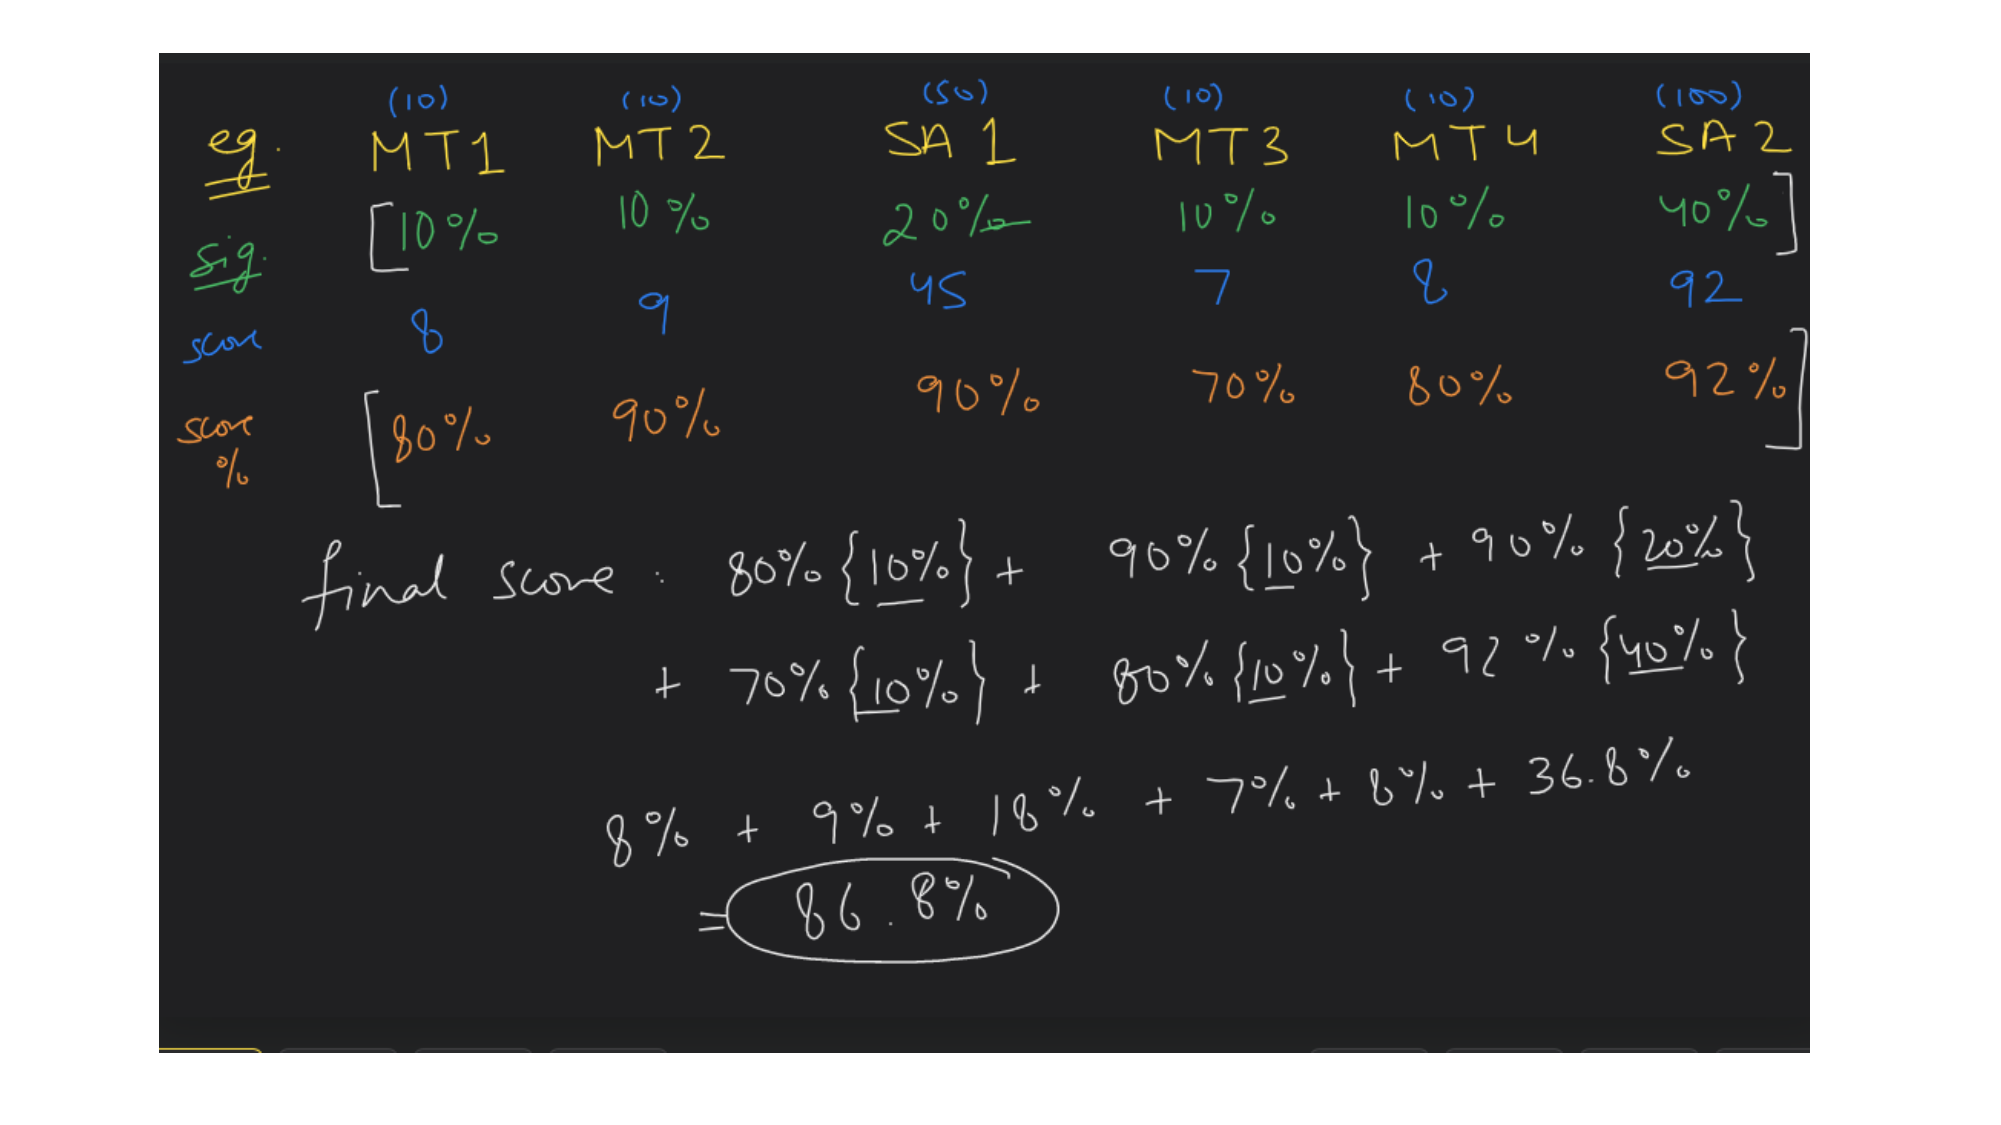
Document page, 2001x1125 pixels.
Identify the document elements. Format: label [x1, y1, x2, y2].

picture [159, 53, 1810, 1053]
